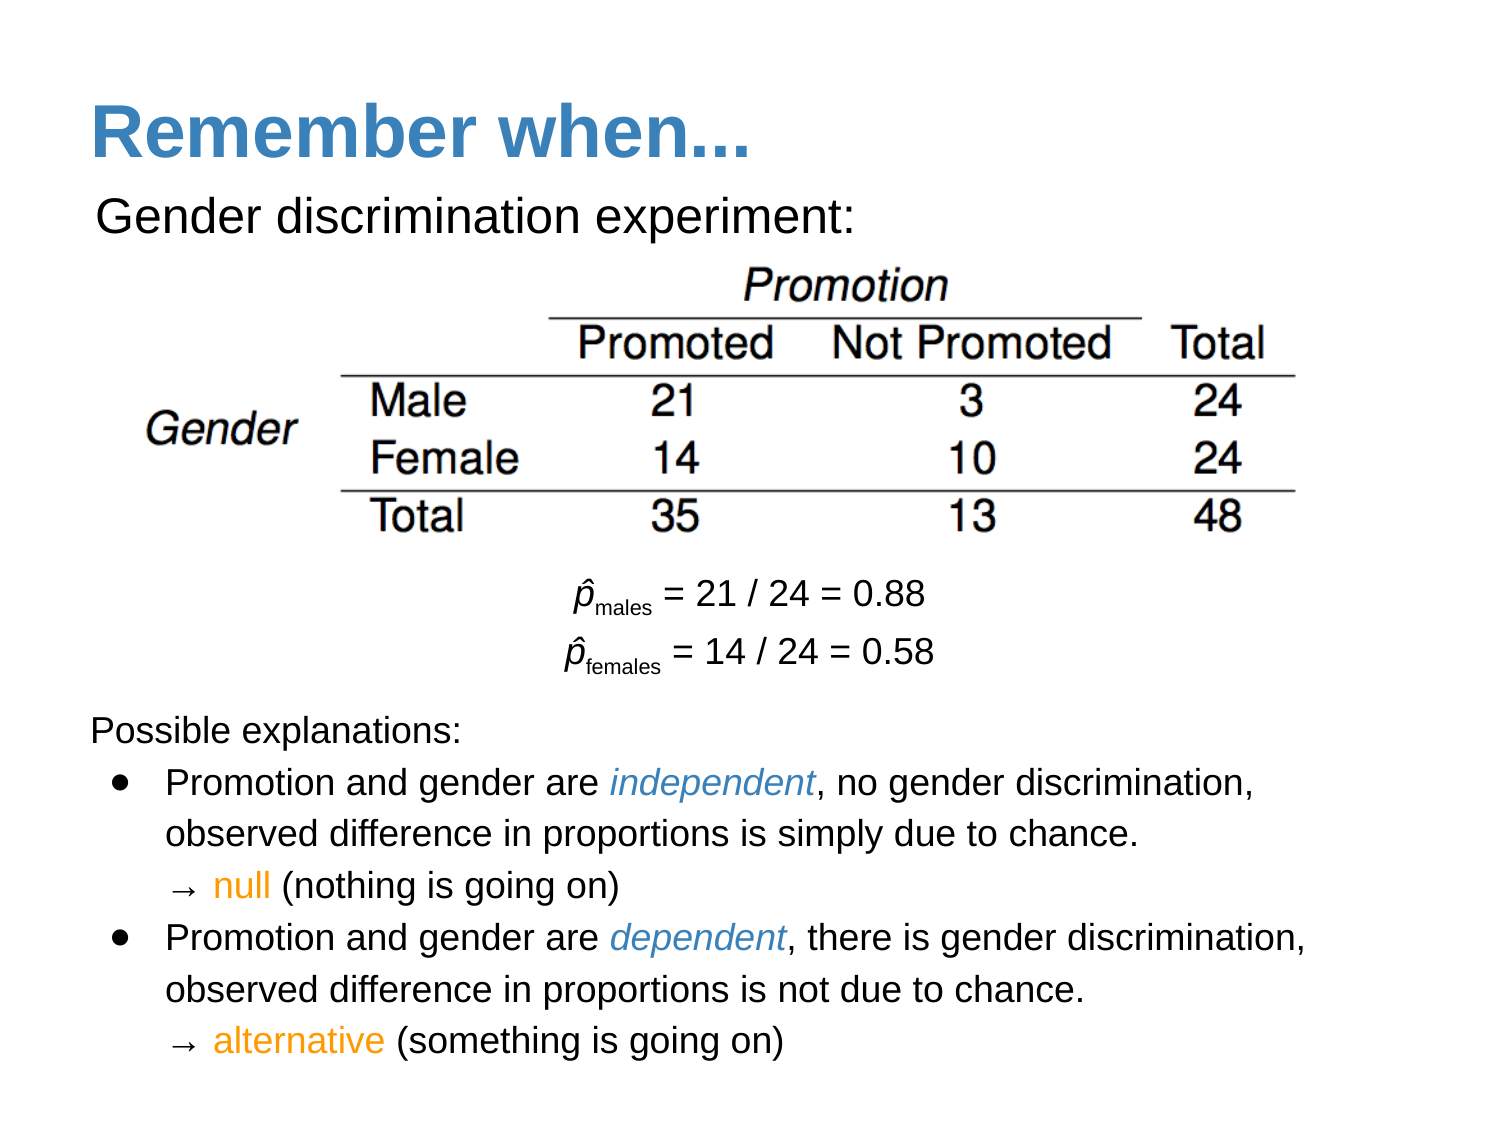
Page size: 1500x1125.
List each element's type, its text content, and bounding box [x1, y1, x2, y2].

title Remember when... [75, 0, 1425, 188]
list p̂males = 21 / 24 = 0.88 p̂females = 14 / 24 = 0.58 Possible explanations: Promotion and gender are independent, no gender discrimination, observed difference in proportions is simply due to chance. → null (nothing is going on) Promotion and gender are dependent, there is gender discrimination, observed difference in proportions is not due to chance. → alternative (something is going on) [75, 545, 1426, 1090]
text_box Gender discrimination experiment: [80, 168, 1310, 236]
picture [139, 260, 1307, 549]
